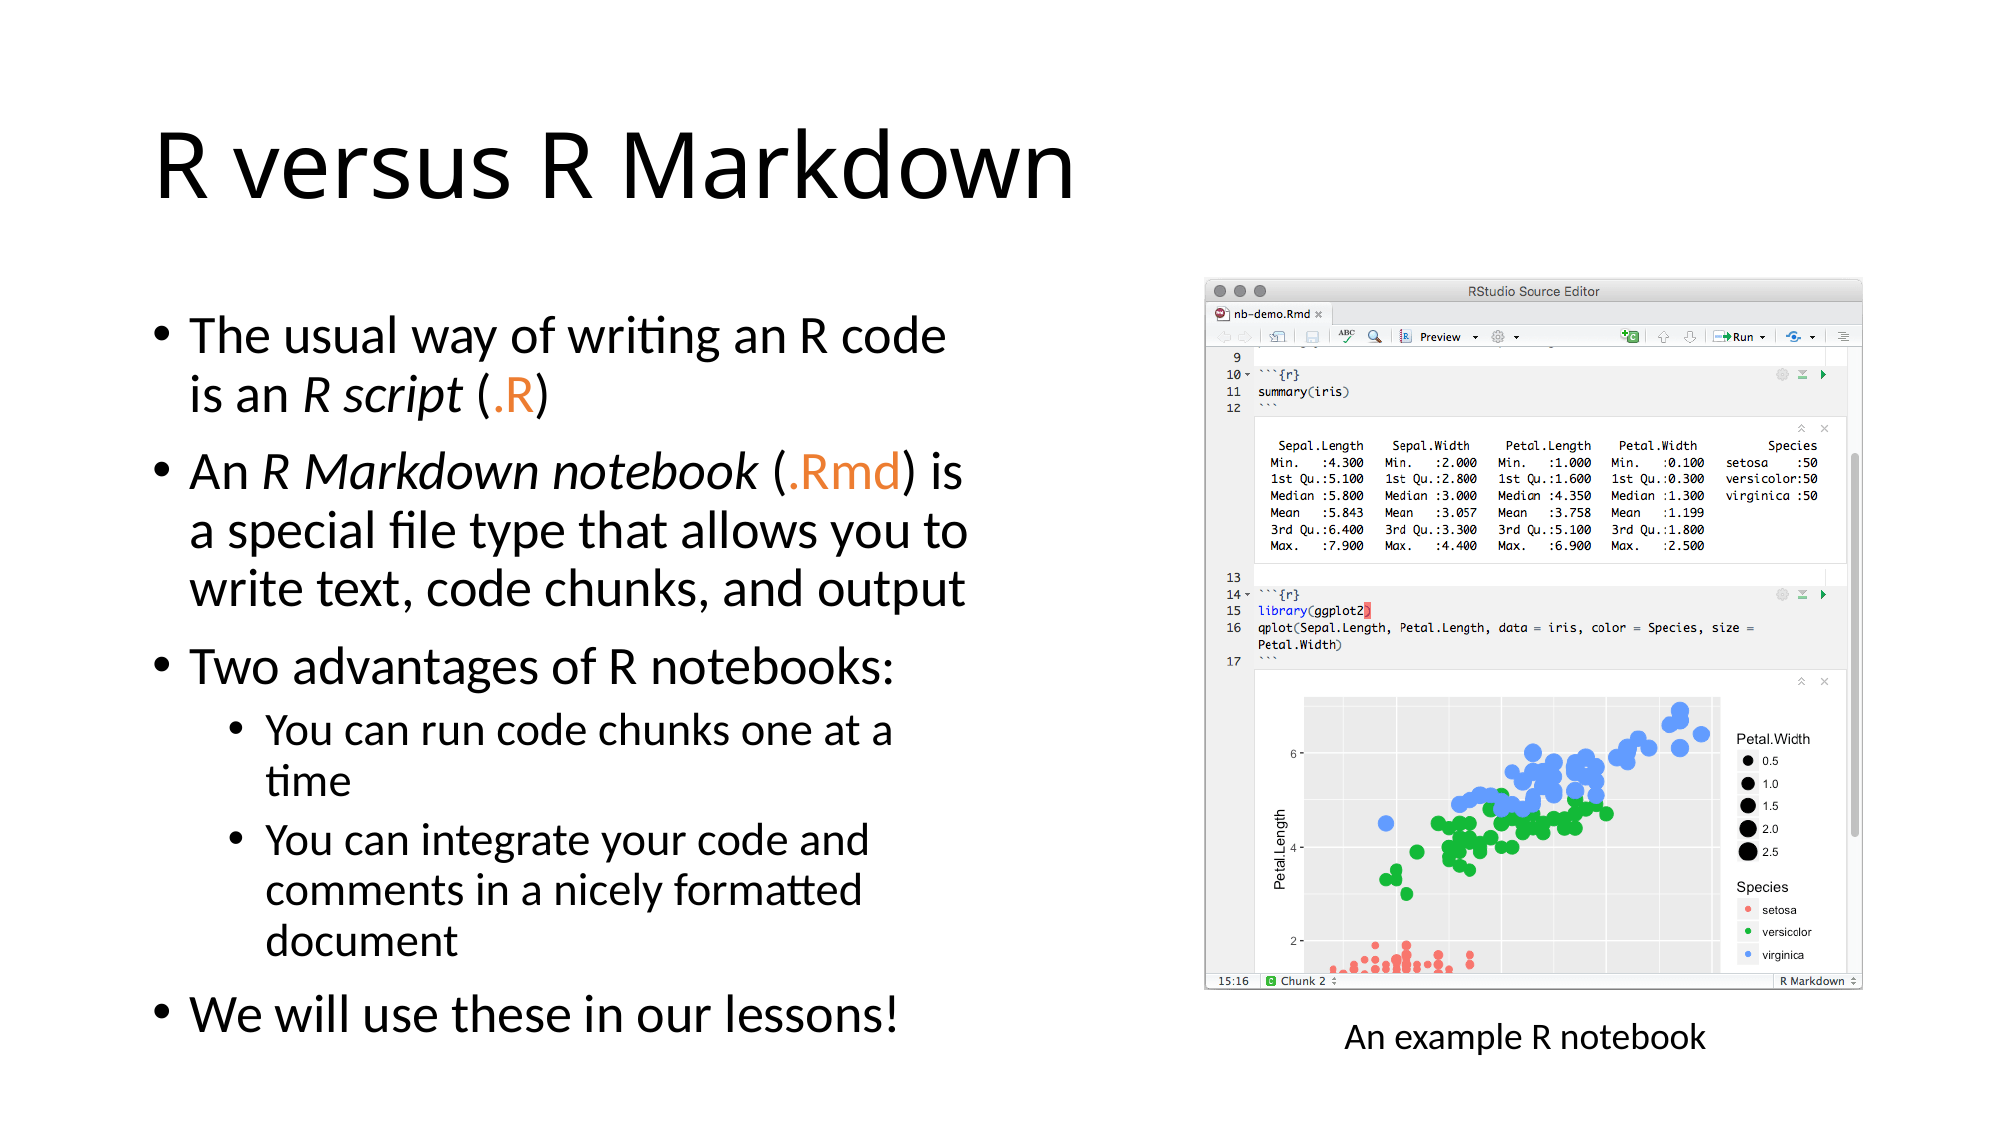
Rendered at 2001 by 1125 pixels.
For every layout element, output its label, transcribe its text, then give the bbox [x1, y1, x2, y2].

picture [1204, 277, 1863, 990]
title R versus R Markdown [137, 59, 1863, 278]
text_box An example R notebook [1329, 1004, 1738, 1065]
list The usual way of writing an R code is an R script (.R) An R Markdown notebook (.Rmd) is a special file type that allows you to write text, code chunks, and output Two advantages of R notebooks: You can run code chunks one at a time You can integrate your code and comments in a nicely formatted document We will use these in our lessons! [137, 299, 1000, 1066]
